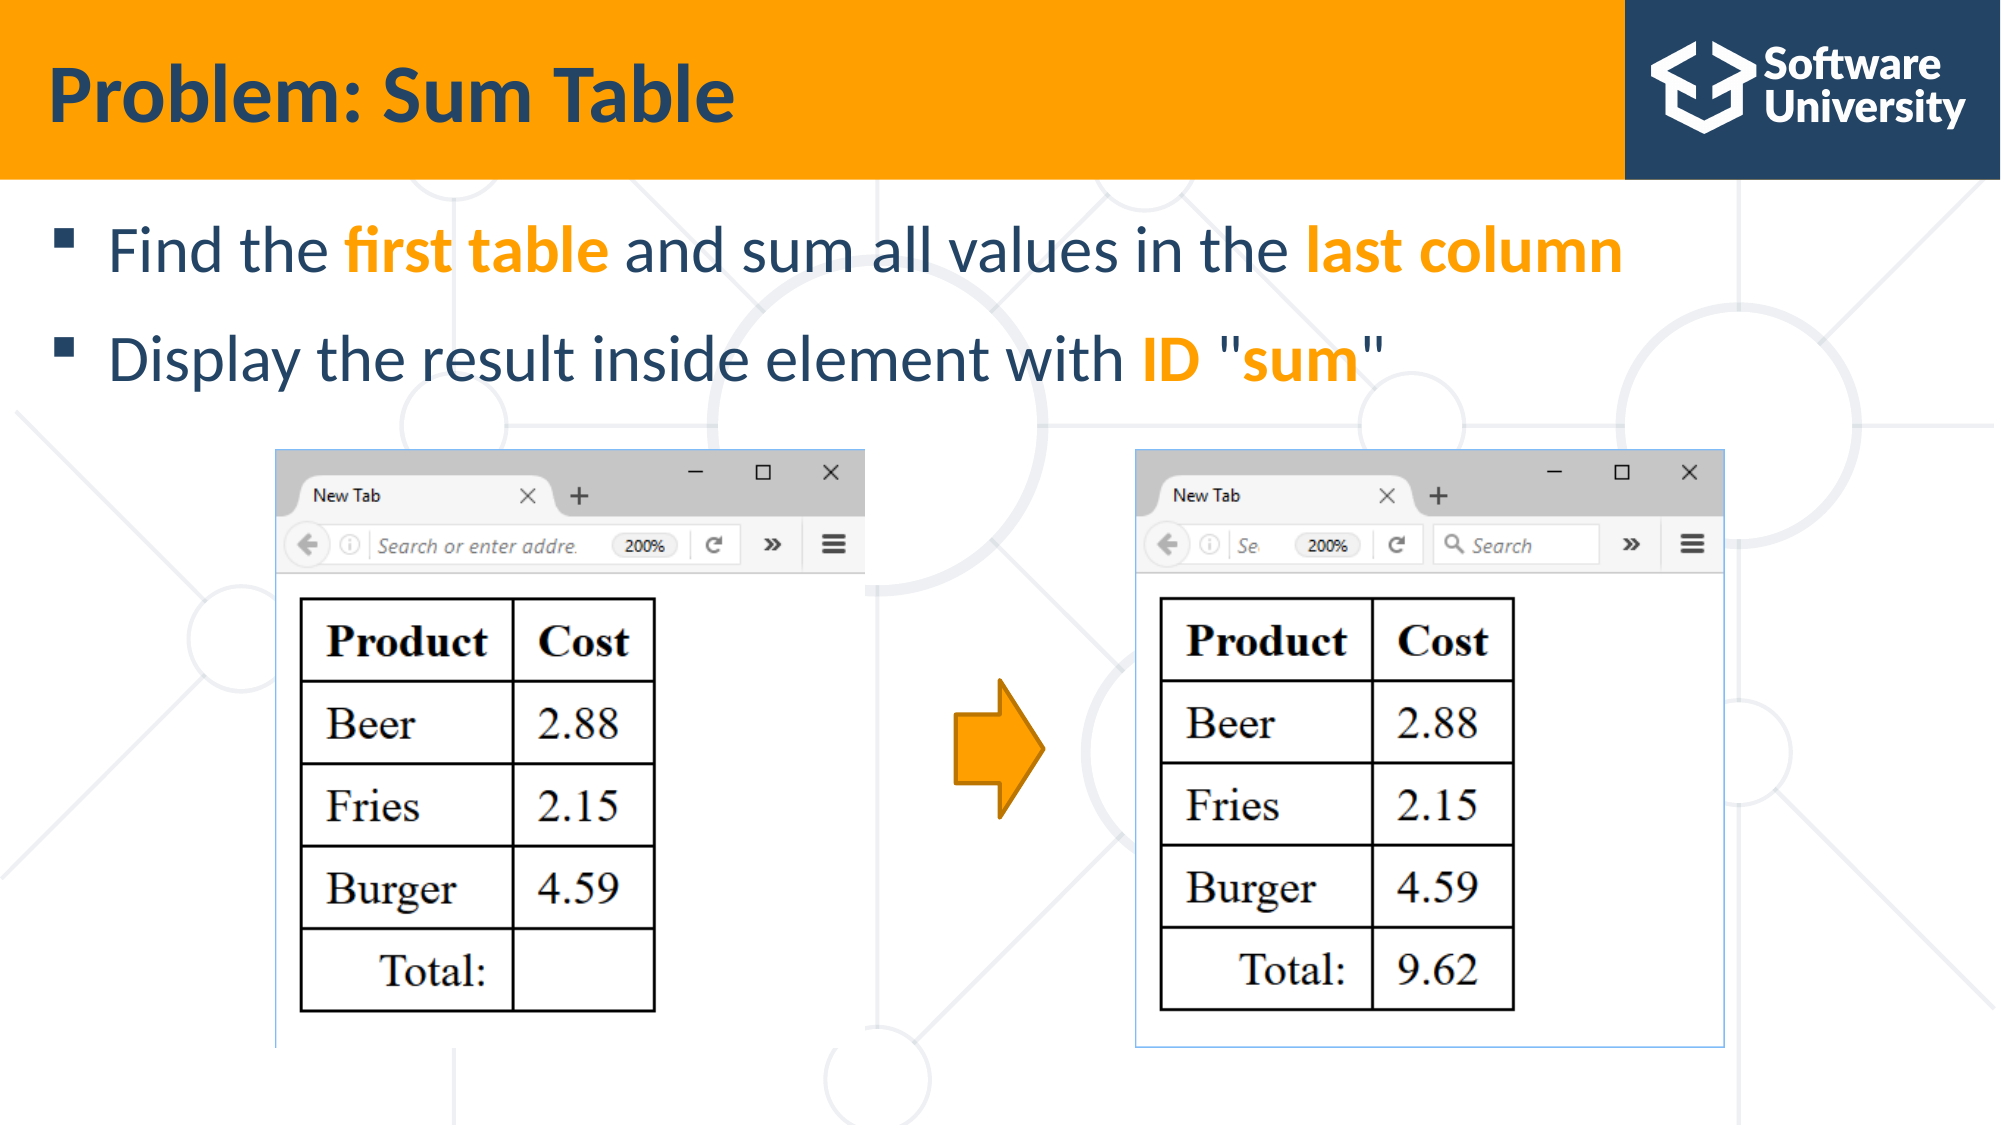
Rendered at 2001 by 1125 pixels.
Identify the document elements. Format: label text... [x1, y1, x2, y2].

title Problem: Sum Table [31, 16, 1625, 162]
picture [275, 449, 865, 1049]
text_box [953, 678, 1046, 820]
list Find the first table and sum all values in the last column Display the result inside element with ID "sum" [31, 196, 1970, 1104]
picture [1134, 449, 1725, 1049]
picture [1651, 41, 1966, 134]
